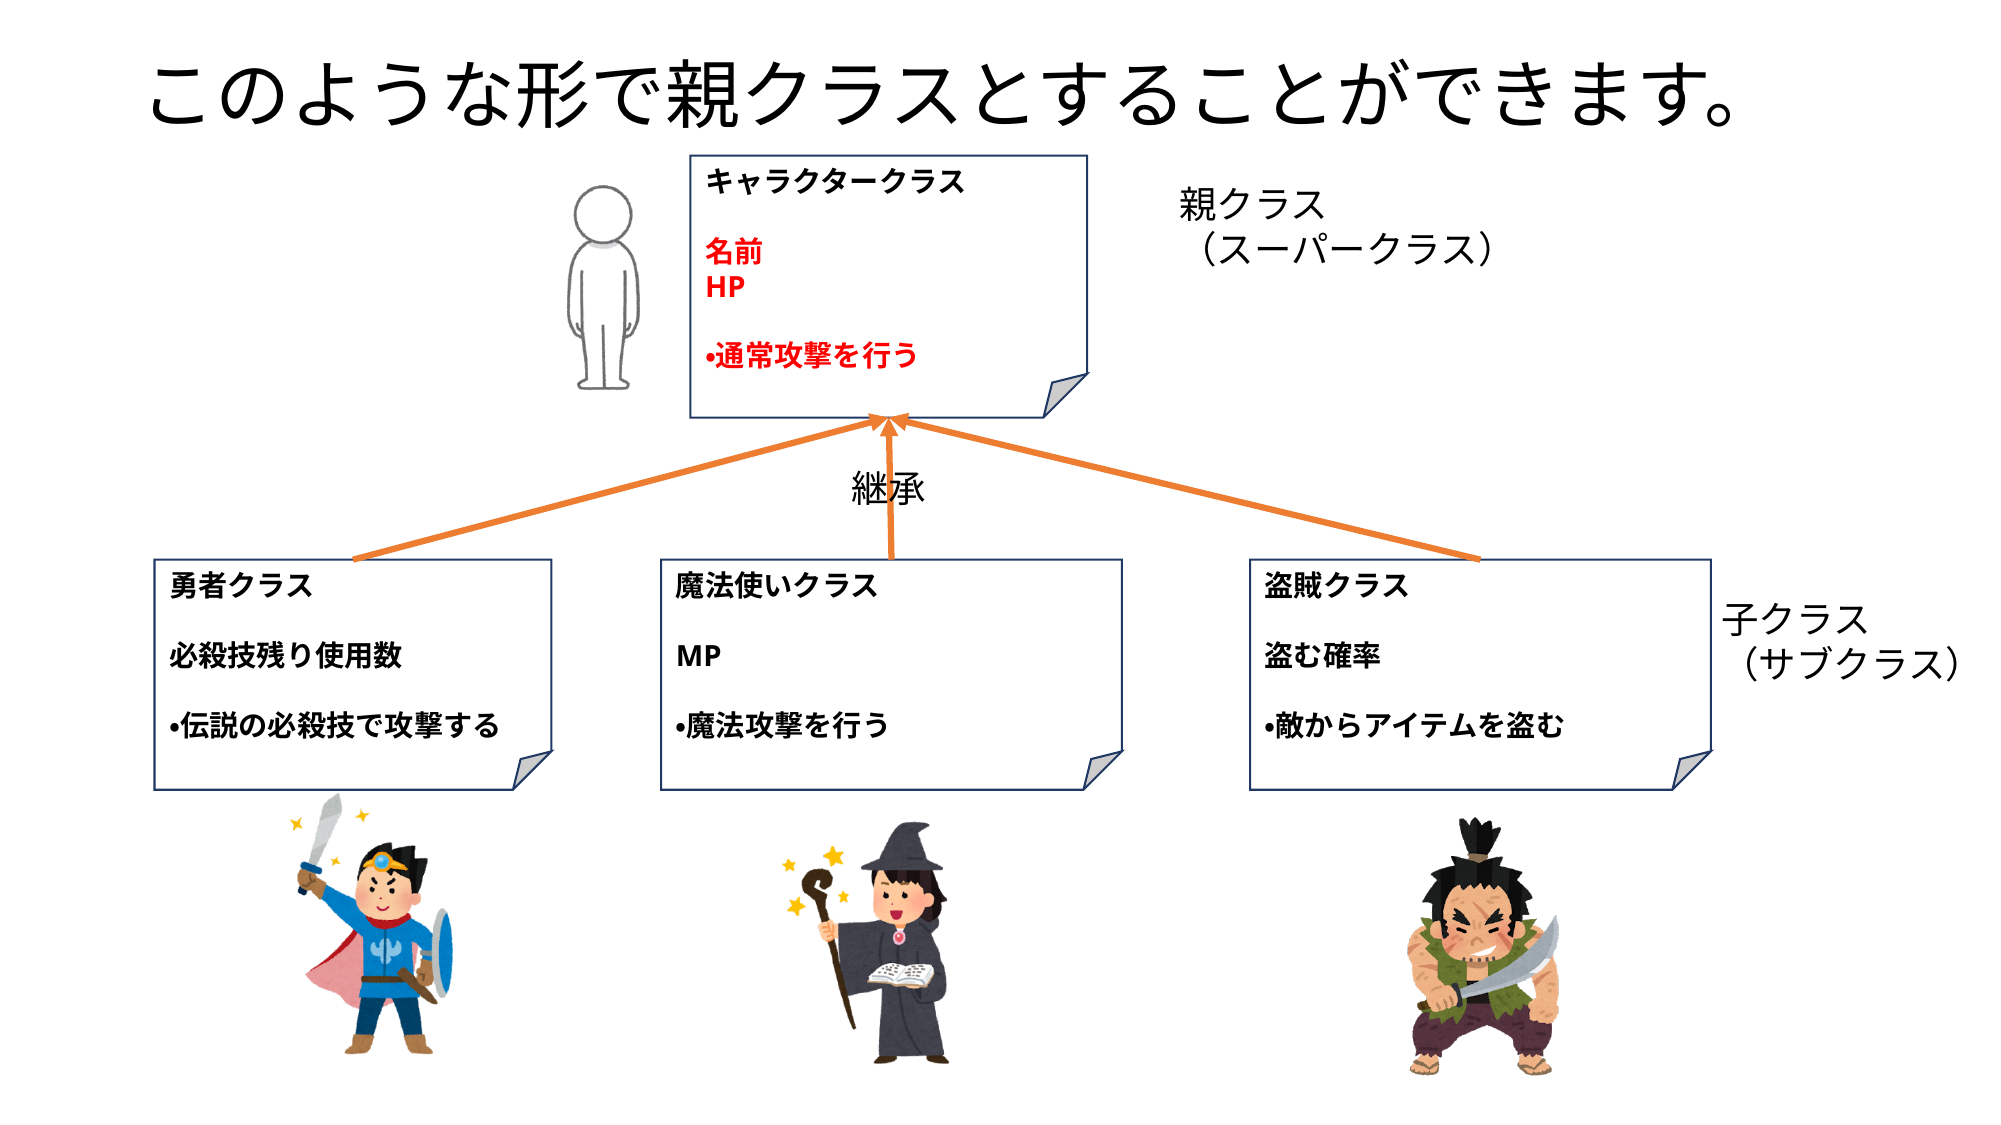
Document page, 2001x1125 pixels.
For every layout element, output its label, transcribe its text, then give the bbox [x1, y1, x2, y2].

text_box 親クラス （スーパークラス） [1164, 173, 1531, 279]
text_box 子クラス （サブクラス） [1706, 588, 1999, 694]
text_box キャラクタークラス 名前 HP ・通常攻撃を行う [689, 154, 1091, 417]
text_box 魔法使いクラス MP ・魔法攻撃を行う [660, 560, 1126, 791]
text_box このような形で親クラスとすることができます。 [125, 39, 1817, 145]
text_box 勇者クラス 必殺技残り使用数 ・伝説の必殺技で攻撃する [153, 558, 555, 791]
picture [269, 789, 478, 1061]
text_box 盗賊クラス 盗む確率 ・敵からアイテムを盗む [1249, 558, 1715, 791]
picture [529, 180, 680, 396]
picture [1390, 812, 1571, 1083]
picture [774, 812, 977, 1072]
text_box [352, 417, 888, 560]
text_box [888, 417, 1481, 560]
